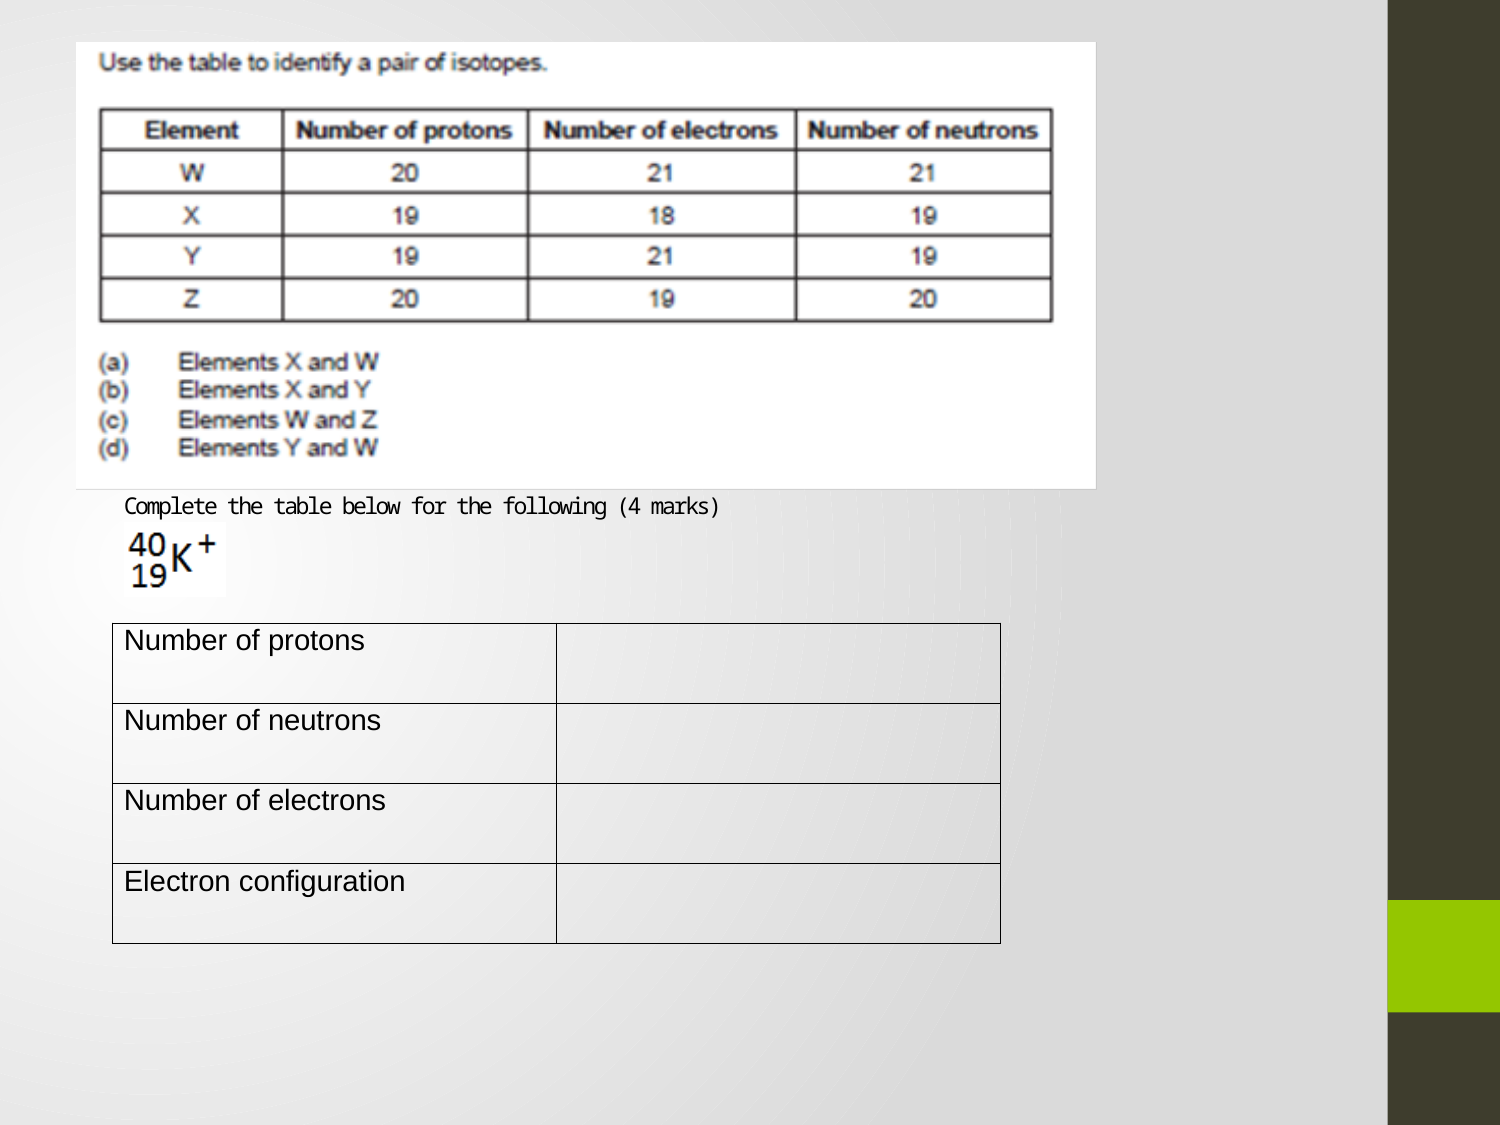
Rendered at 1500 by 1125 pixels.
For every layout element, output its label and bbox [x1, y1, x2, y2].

list [76, 42, 1099, 493]
picture [111, 491, 1004, 970]
